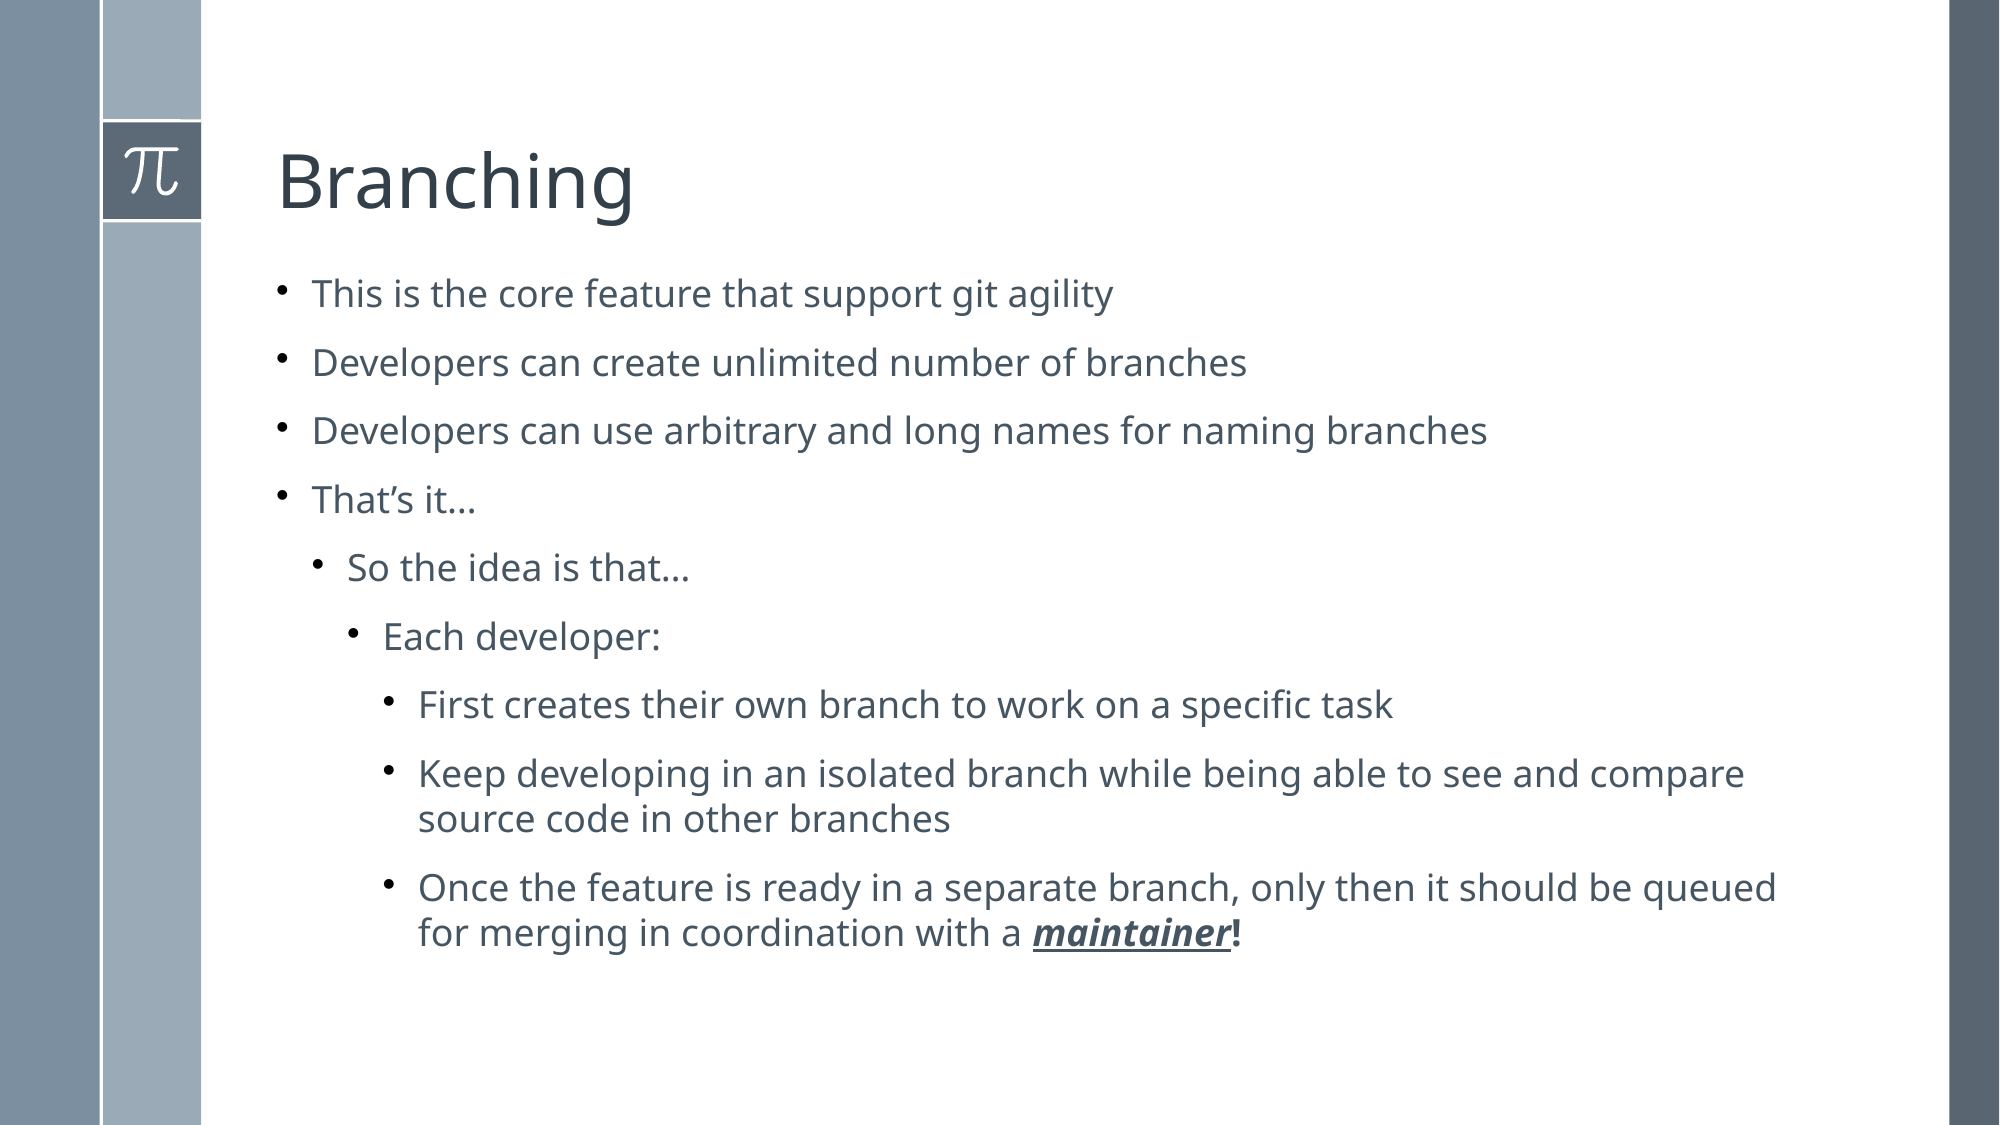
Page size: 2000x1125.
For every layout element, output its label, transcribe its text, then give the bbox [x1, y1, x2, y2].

text_box This is the core feature that support git agility Developers can create unlimited number of branches Developers can use arbitrary and long names for naming branches That’s it… So the idea is that… Each developer: First creates their own branch to work on a specific task Keep developing in an isolated branch while being able to see and compare source code in other branches Once the feature is ready in a separate branch, only then it should be queued for merging in coordination with a maintainer! [261, 262, 1845, 1013]
text_box Branching [261, 29, 1866, 233]
